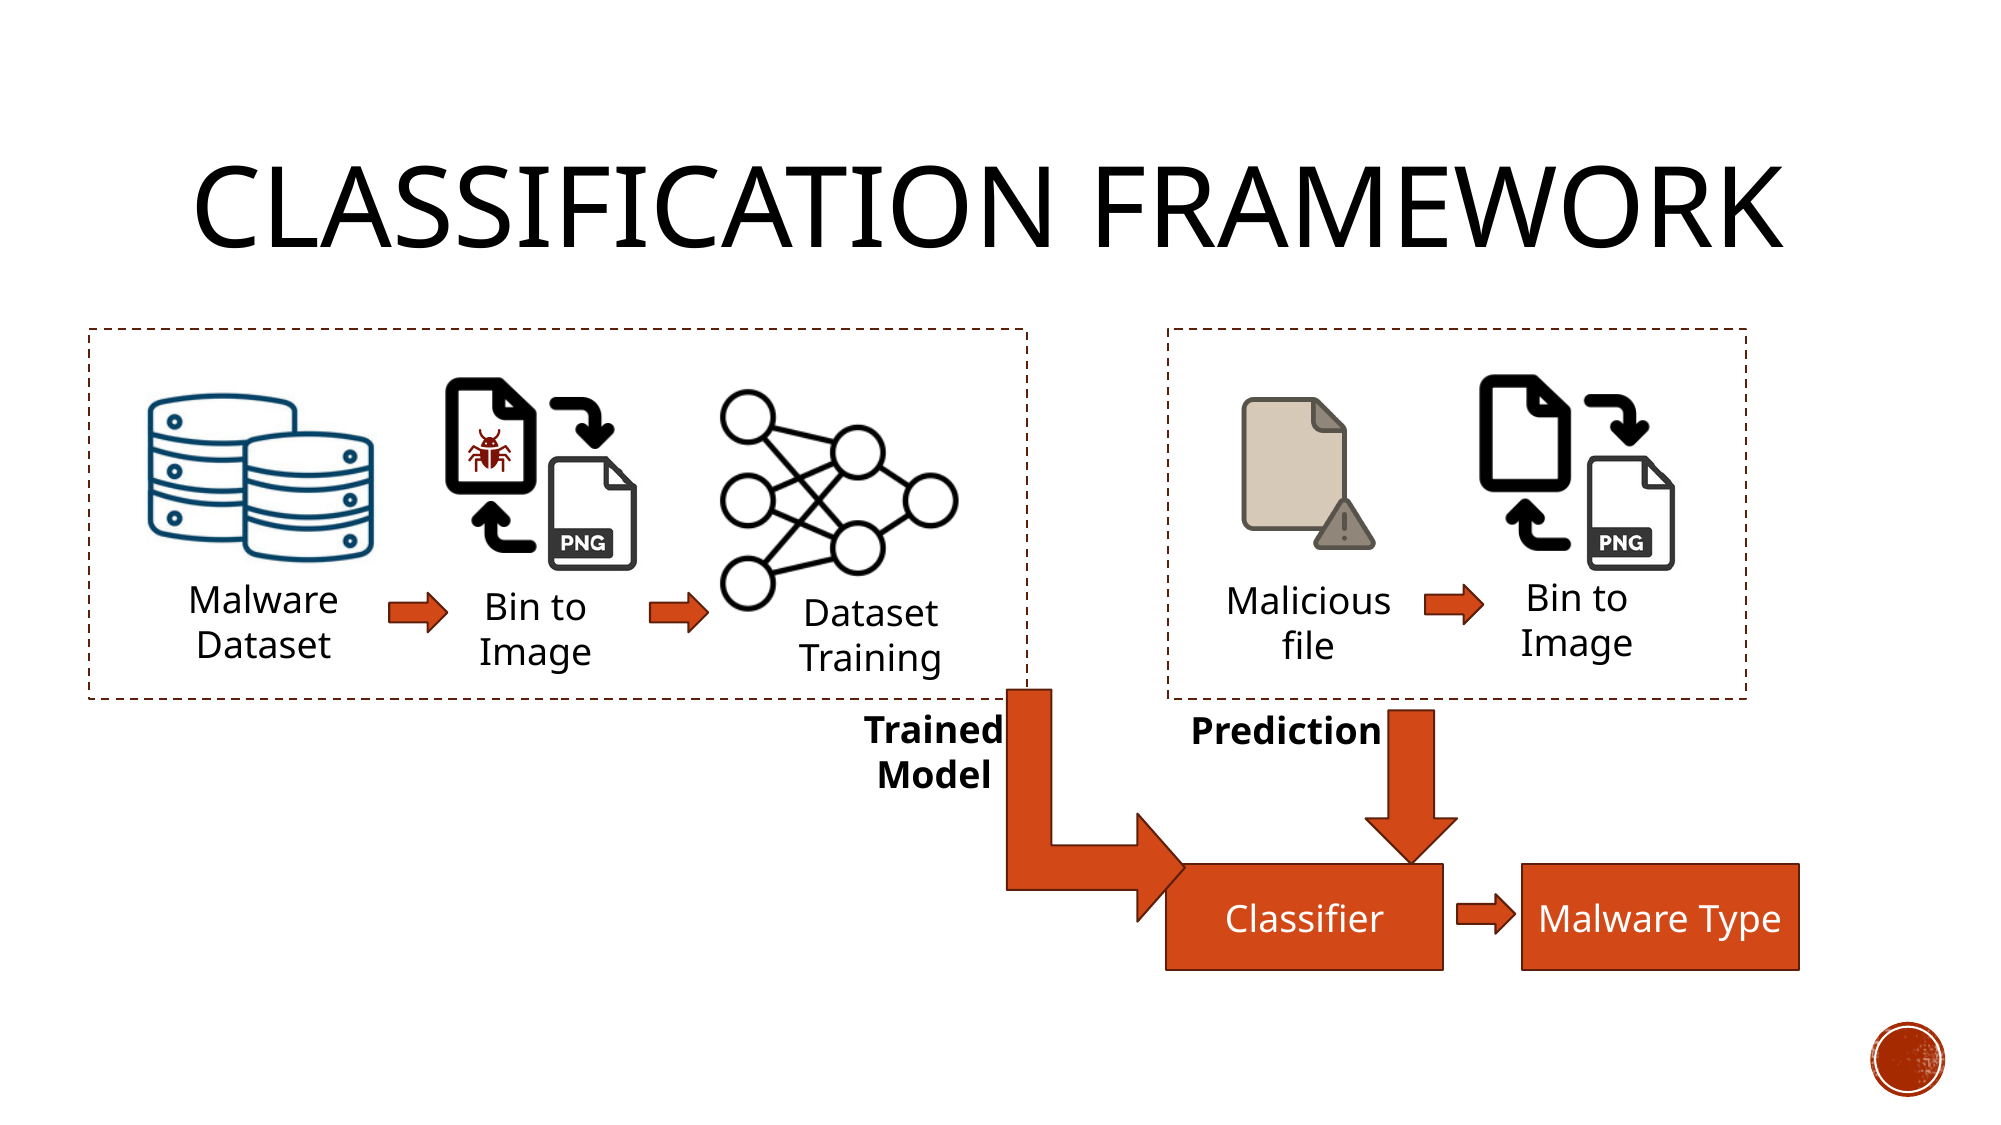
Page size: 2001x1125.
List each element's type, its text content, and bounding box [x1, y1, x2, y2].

title Classification Framework [175, 79, 1826, 344]
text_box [95, 330, 1798, 969]
